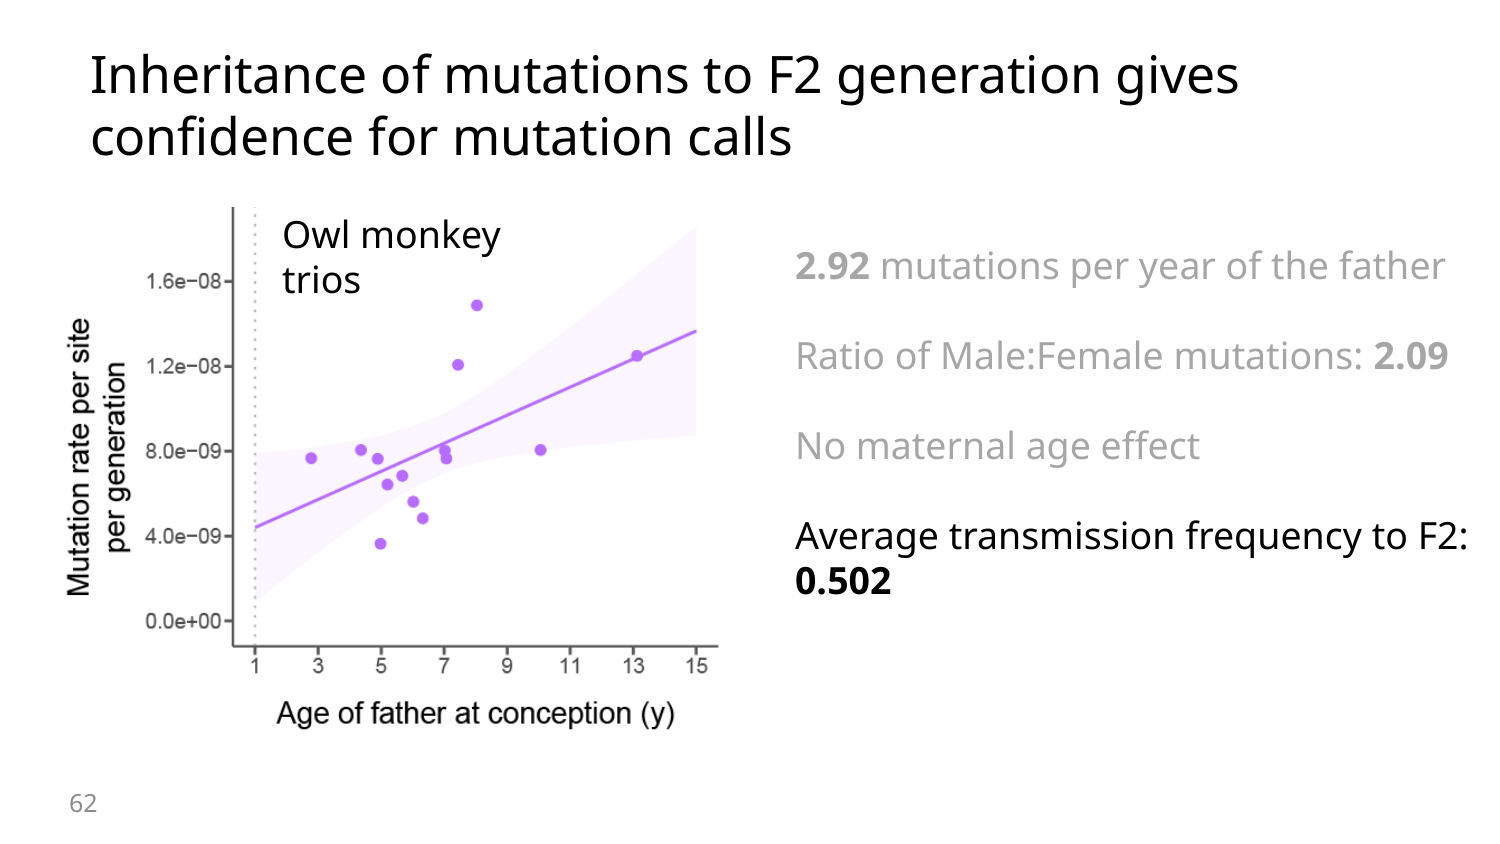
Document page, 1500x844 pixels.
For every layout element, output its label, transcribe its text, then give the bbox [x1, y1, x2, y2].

picture [62, 207, 719, 737]
title Inheritance of mutations to F2 generation gives confidence for mutation calls [75, 33, 1425, 175]
text_box 2.92 mutations per year of the father Ratio of Male:Female mutations: 2.09 No maternal age effect Average transmission frequency to F2: 0.502 [780, 235, 1485, 610]
slide_number 62 [54, 782, 405, 827]
